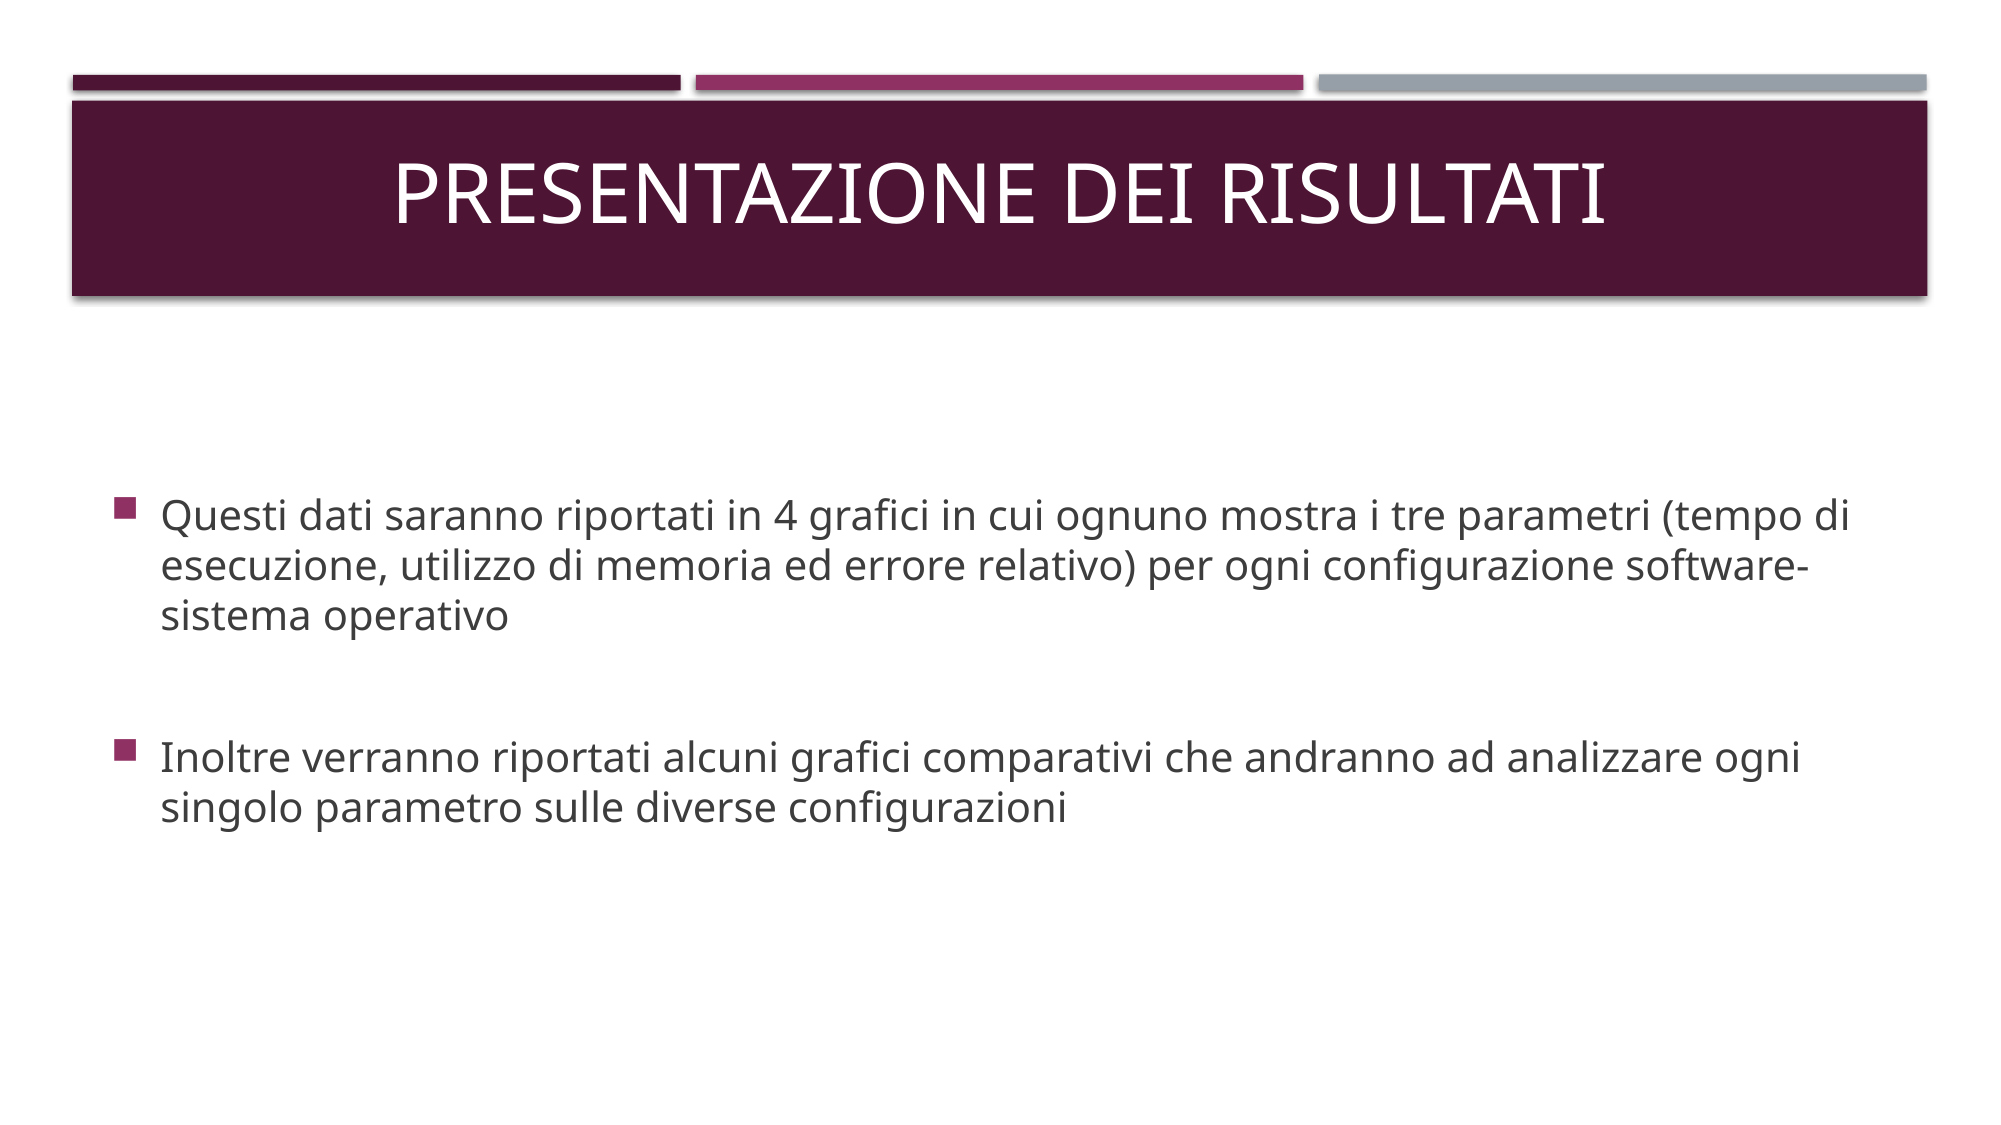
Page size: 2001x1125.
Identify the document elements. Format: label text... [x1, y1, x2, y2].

list Questi dati saranno riportati in 4 grafici in cui ognuno mostra i tre parametri (tempo di esecuzione, utilizzo di memoria ed errore relativo) per ogni configurazione software-sistema operativo Inoltre verranno riportati alcuni grafici comparativi che andranno ad analizzare ogni singolo parametro sulle diverse configurazioni [95, 357, 1905, 962]
title Presentazione dei risultati [95, 115, 1905, 248]
